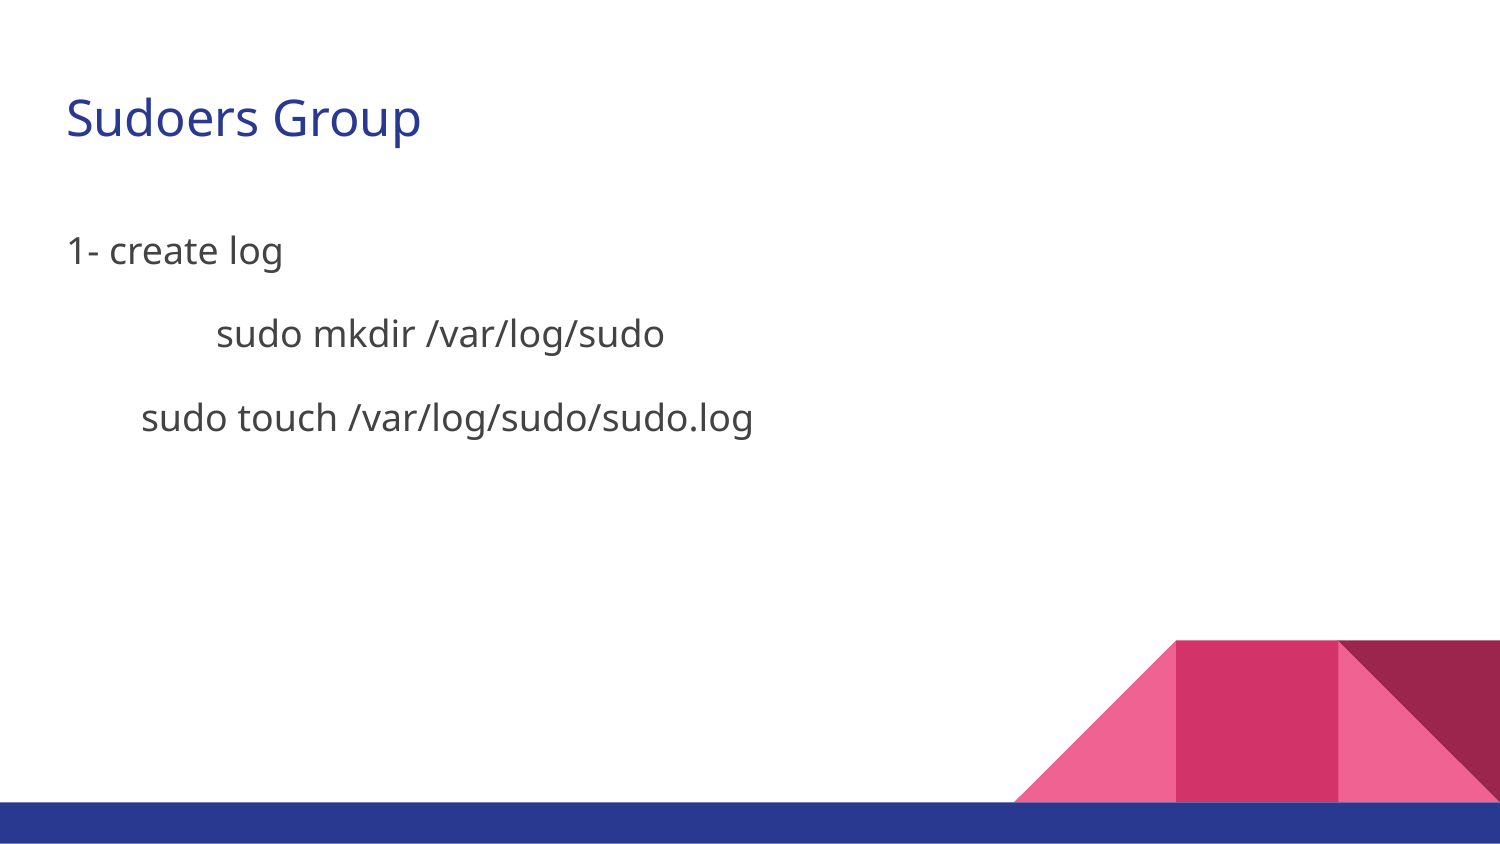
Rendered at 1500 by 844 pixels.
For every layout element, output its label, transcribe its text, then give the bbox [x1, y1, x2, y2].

list 1- create log sudo mkdir /var/log/sudo sudo touch /var/log/sudo/sudo.log [51, 201, 1449, 750]
title Sudoers Group [51, 67, 1449, 167]
